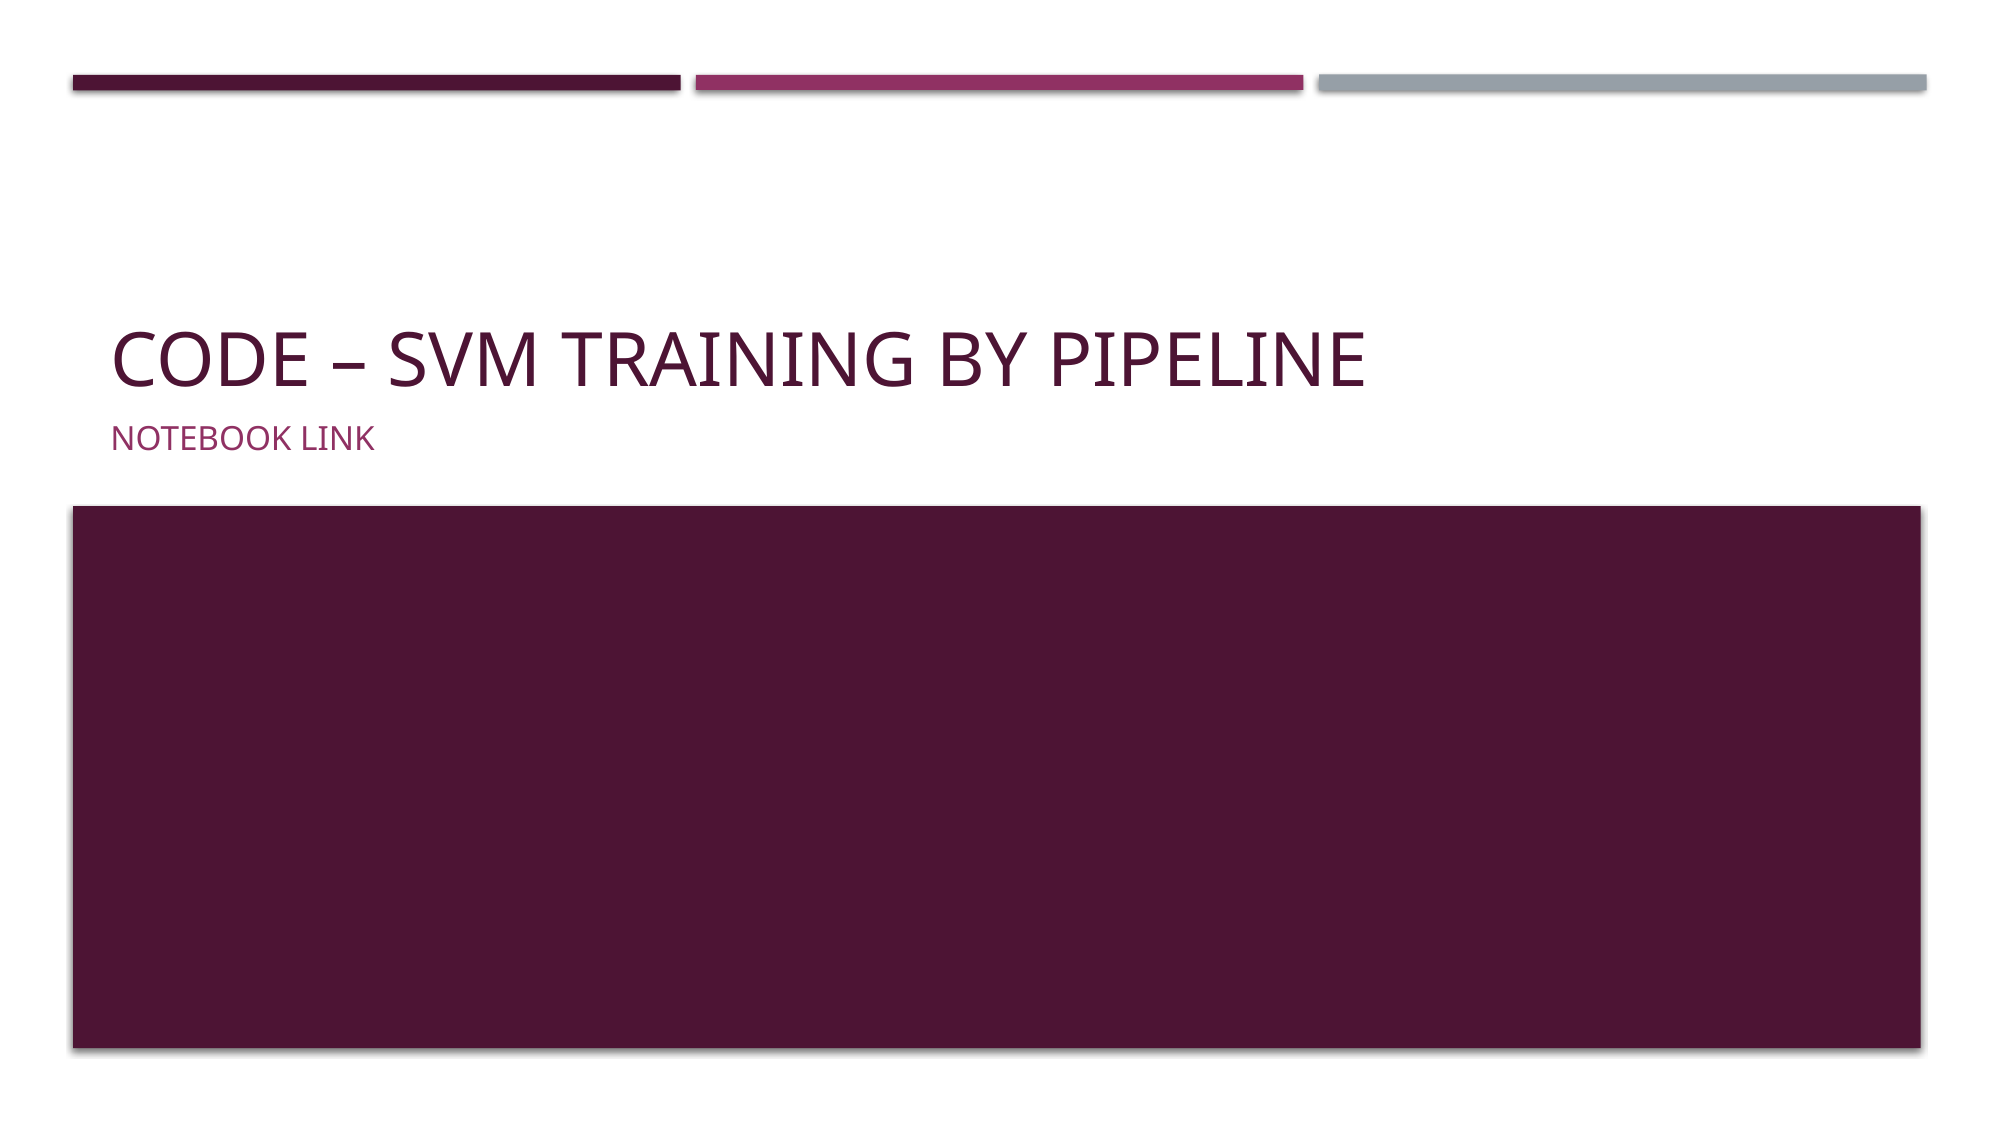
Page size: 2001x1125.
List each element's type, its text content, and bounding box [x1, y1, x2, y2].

subtitle Notebook Link [95, 409, 1899, 507]
title Code – Svm training by pipeline [95, 167, 1899, 409]
